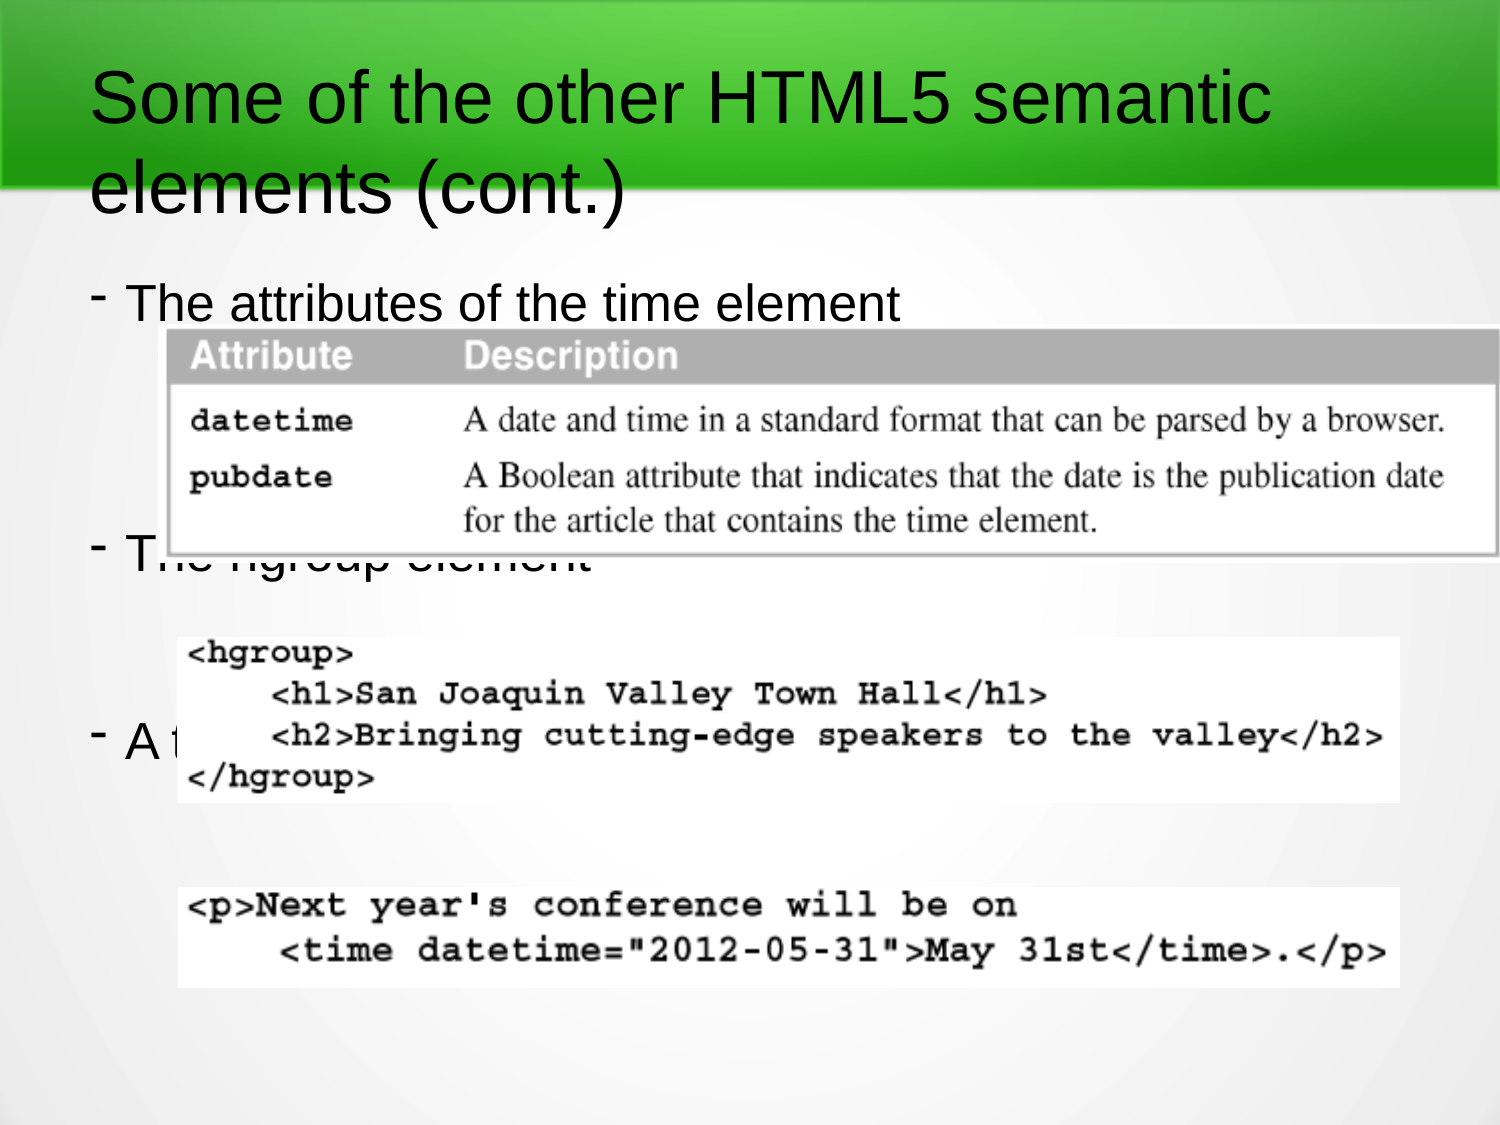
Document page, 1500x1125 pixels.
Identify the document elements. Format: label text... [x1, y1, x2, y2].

text_box The attributes of the time element The hgroup element A time element [75, 262, 1425, 1005]
picture [0, 0, 1500, 1125]
text_box Some of the other HTML5 semantic elements (cont.) [75, 45, 1425, 233]
